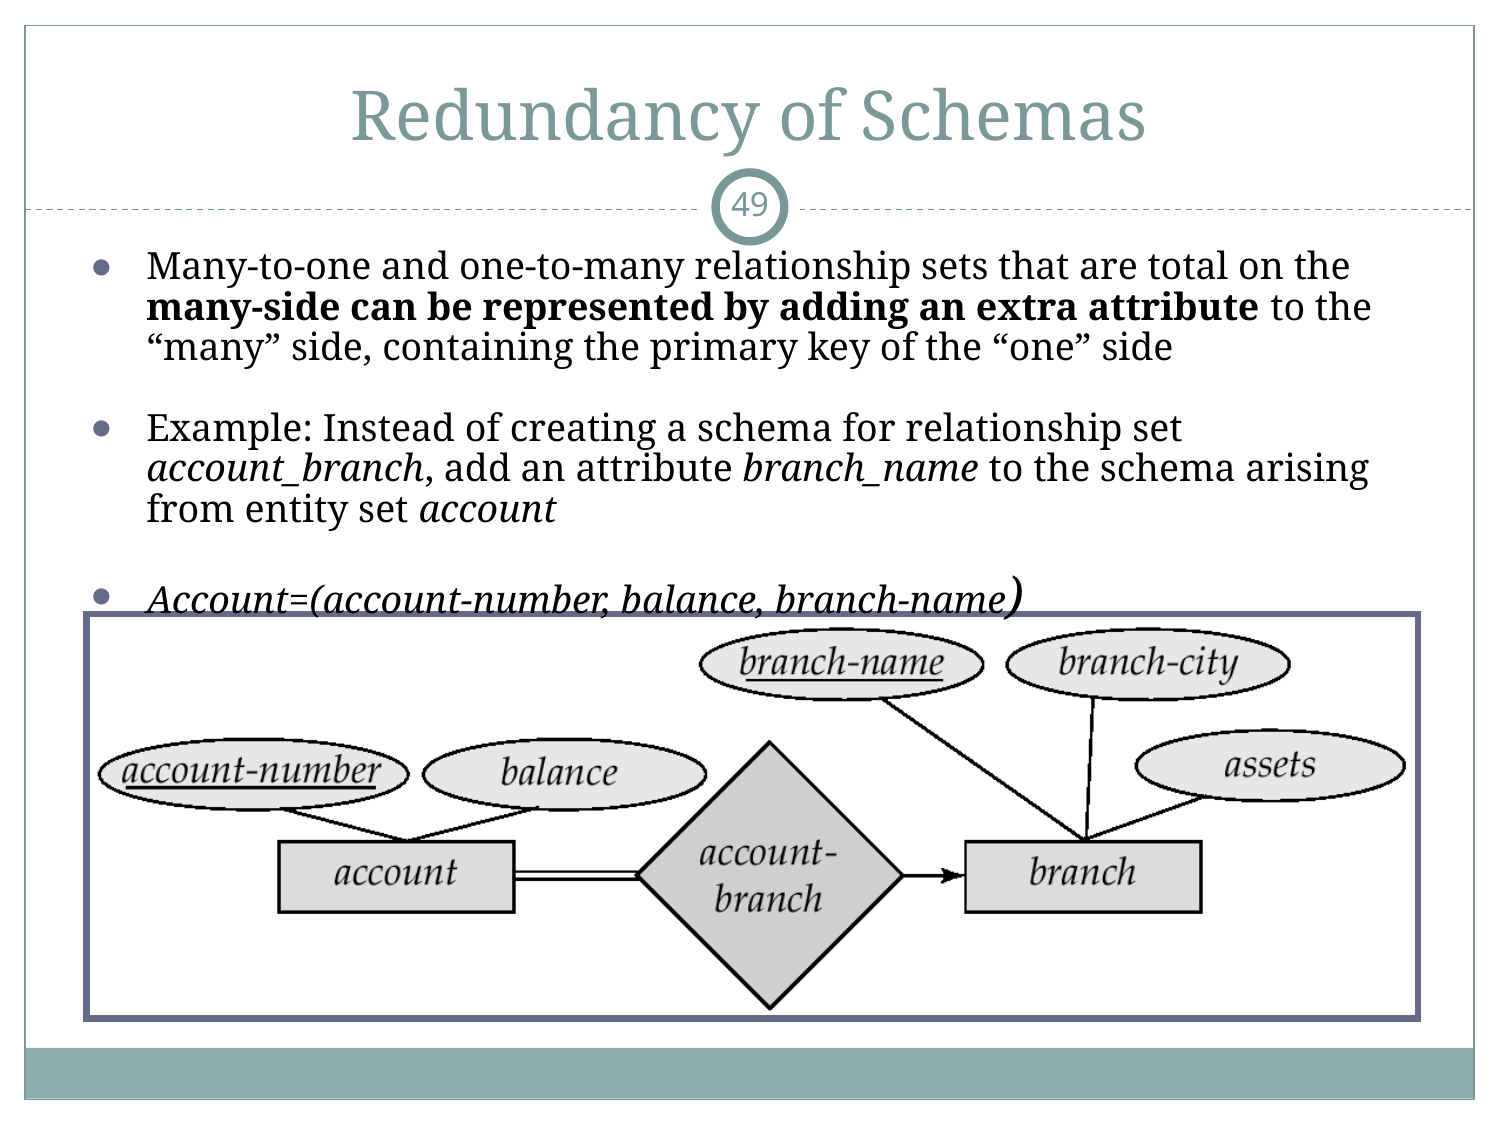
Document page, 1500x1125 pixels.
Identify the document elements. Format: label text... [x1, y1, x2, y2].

slide_number 49 [712, 170, 788, 239]
text_box Many-to-one and one-to-many relationship sets that are total on the many-side can be represented by adding an extra attribute to the “many” side, containing the primary key of the “one” side Example: Instead of creating a schema for relationship set account_branch, add an attribute branch_name to the schema arising from entity set account Account=(account-number, balance, branch-name) [74, 239, 1462, 589]
title Redundancy of Schemas [49, 37, 1450, 162]
picture [89, 617, 1415, 1016]
